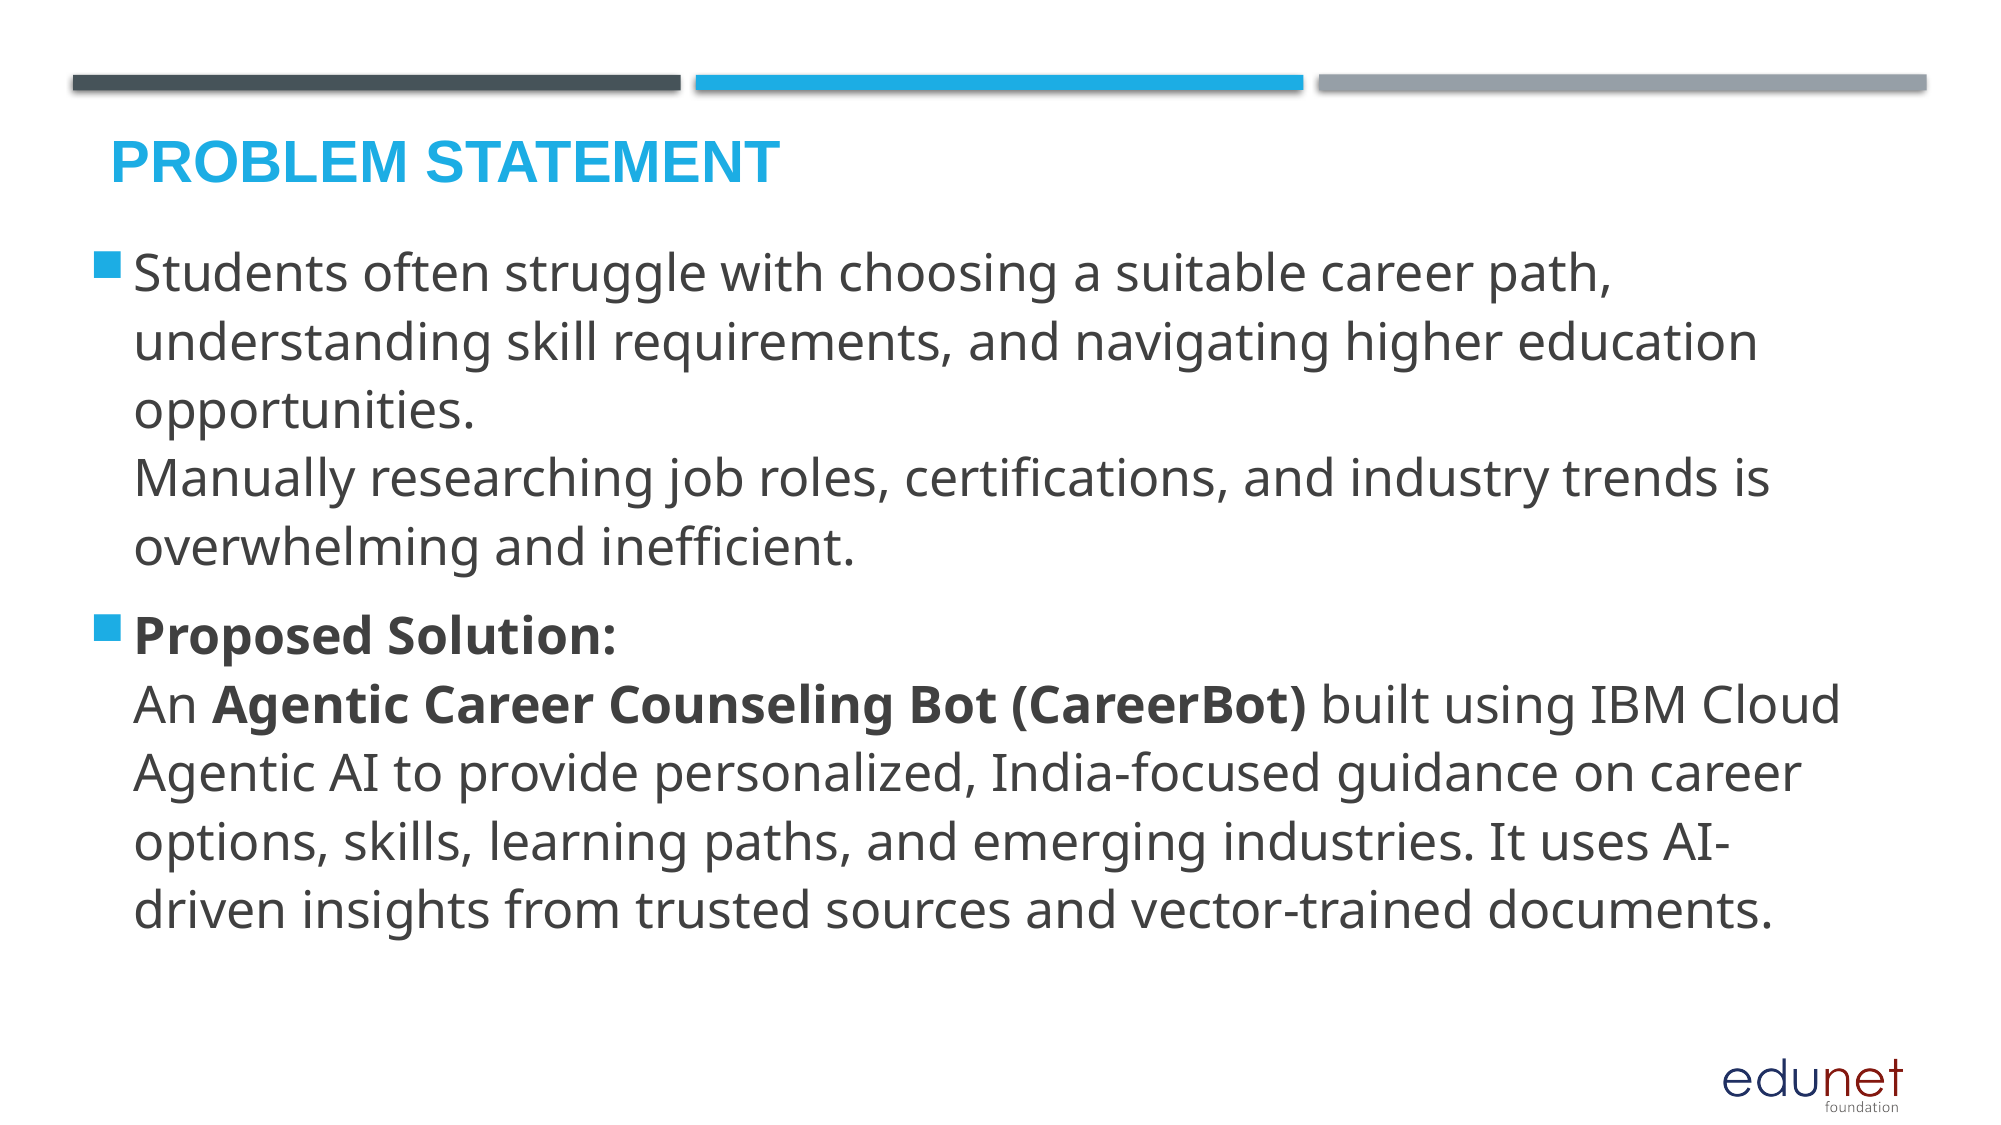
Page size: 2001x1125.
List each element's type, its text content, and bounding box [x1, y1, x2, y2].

picture [1719, 1056, 1905, 1116]
list Students often struggle with choosing a suitable career path, understanding skill requirements, and navigating higher education opportunities. Manually researching job roles, certifications, and industry trends is overwhelming and inefficient. Proposed Solution: An Agentic Career Counseling Bot (CareerBot) built using IBM Cloud Agentic AI to provide personalized, India-focused guidance on career options, skills, learning paths, and emerging industries. It uses AI-driven insights from trusted sources and vector-trained documents. [74, 203, 1884, 970]
title Problem Statement [95, 115, 1905, 203]
